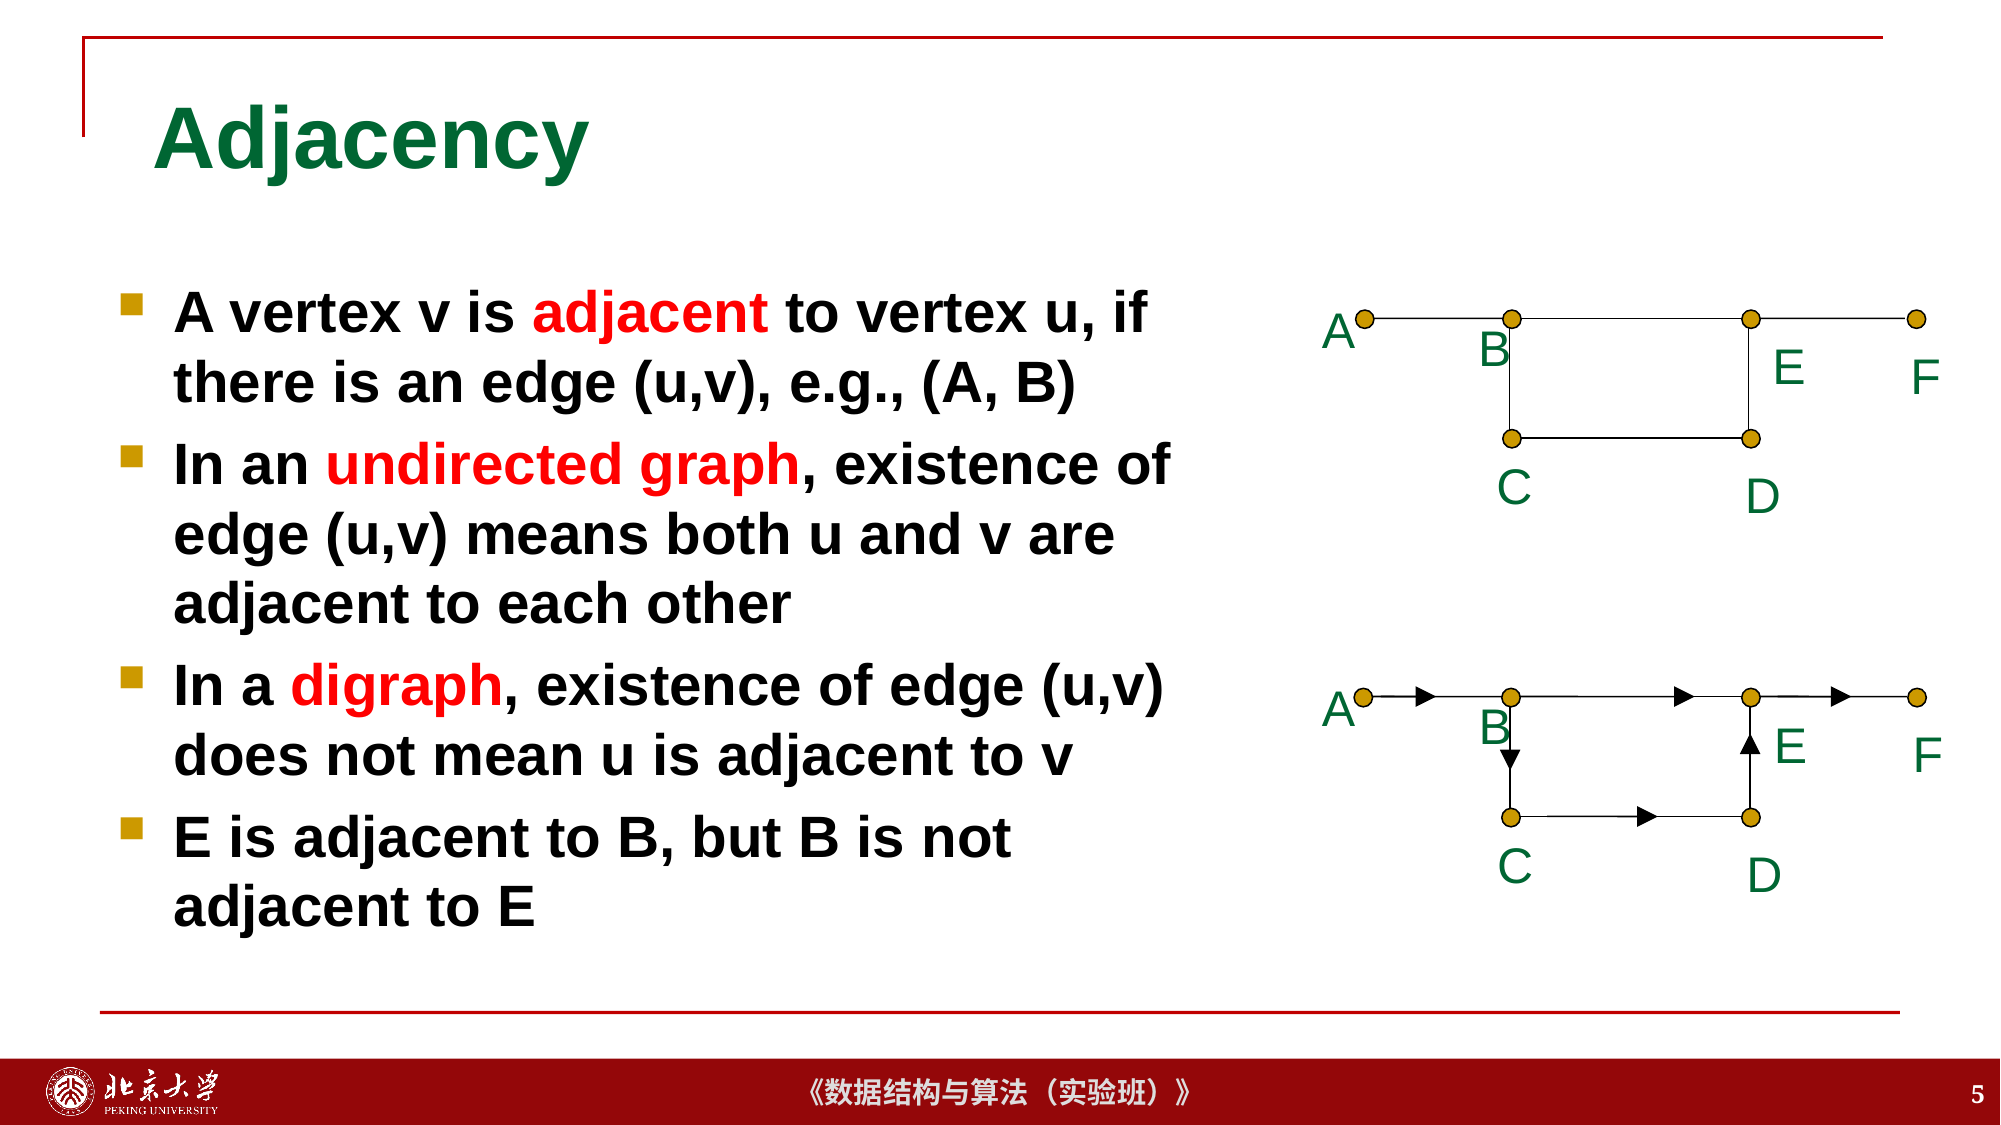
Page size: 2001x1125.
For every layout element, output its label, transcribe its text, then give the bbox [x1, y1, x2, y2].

picture [46, 1067, 218, 1116]
list A vertex v is adjacent to vertex u, if there is an edge (u,v), e.g., (A, B) In an undirected graph, existence of edge (u,v) means both u and v are adjacent to each other In a digraph, existence of edge (u,v) does not mean u is adjacent to v E is adjacent to B, but B is not adjacent to E [102, 267, 1233, 1011]
slide_number 5 [1550, 1065, 2000, 1125]
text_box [1306, 668, 1954, 911]
title Adjacency [137, 59, 1863, 209]
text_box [1306, 290, 1951, 533]
